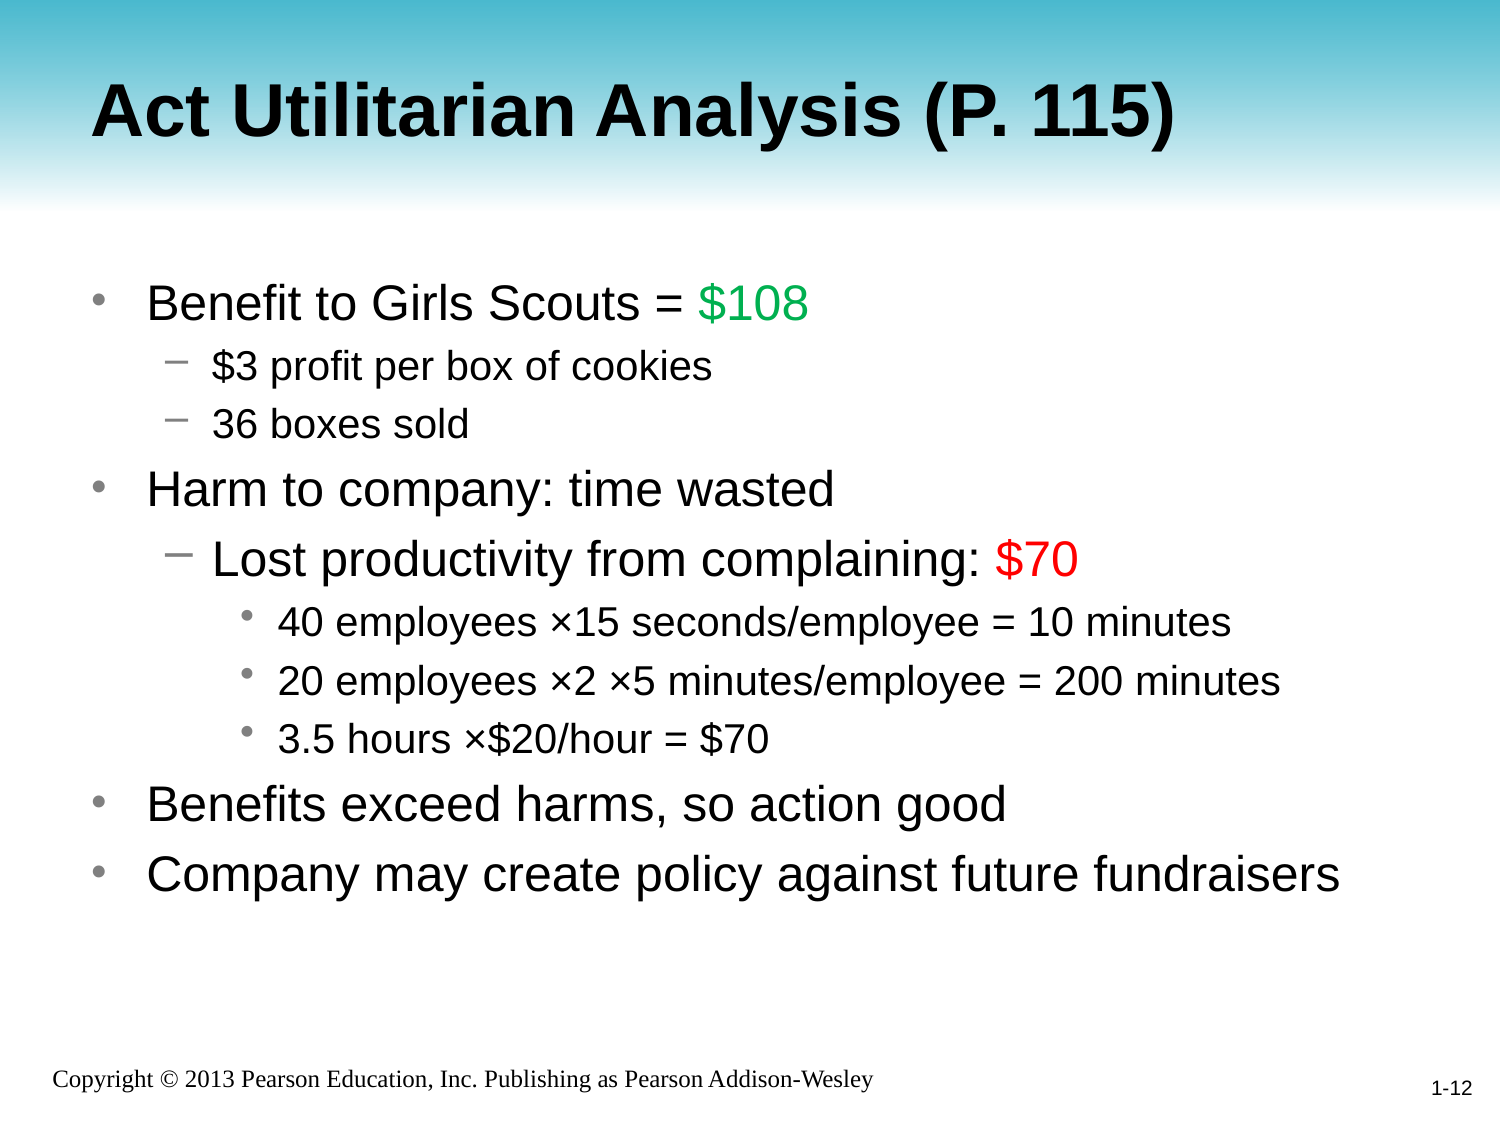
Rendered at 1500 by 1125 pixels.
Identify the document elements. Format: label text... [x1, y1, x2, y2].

list Benefit to Girls Scouts = $108 $3 profit per box of cookies 36 boxes sold Harm to company: time wasted Lost productivity from complaining: $70 40 employees ×15 seconds/employee = 10 minutes 20 employees ×2 ×5 minutes/employee = 200 minutes 3.5 hours ×$20/hour = $70 Benefits exceed harms, so action good Company may create policy against future fundraisers [74, 262, 1438, 938]
title Act Utilitarian Analysis (P. 115) [74, 12, 1438, 201]
slide_number 1-12 [1174, 1049, 1488, 1125]
